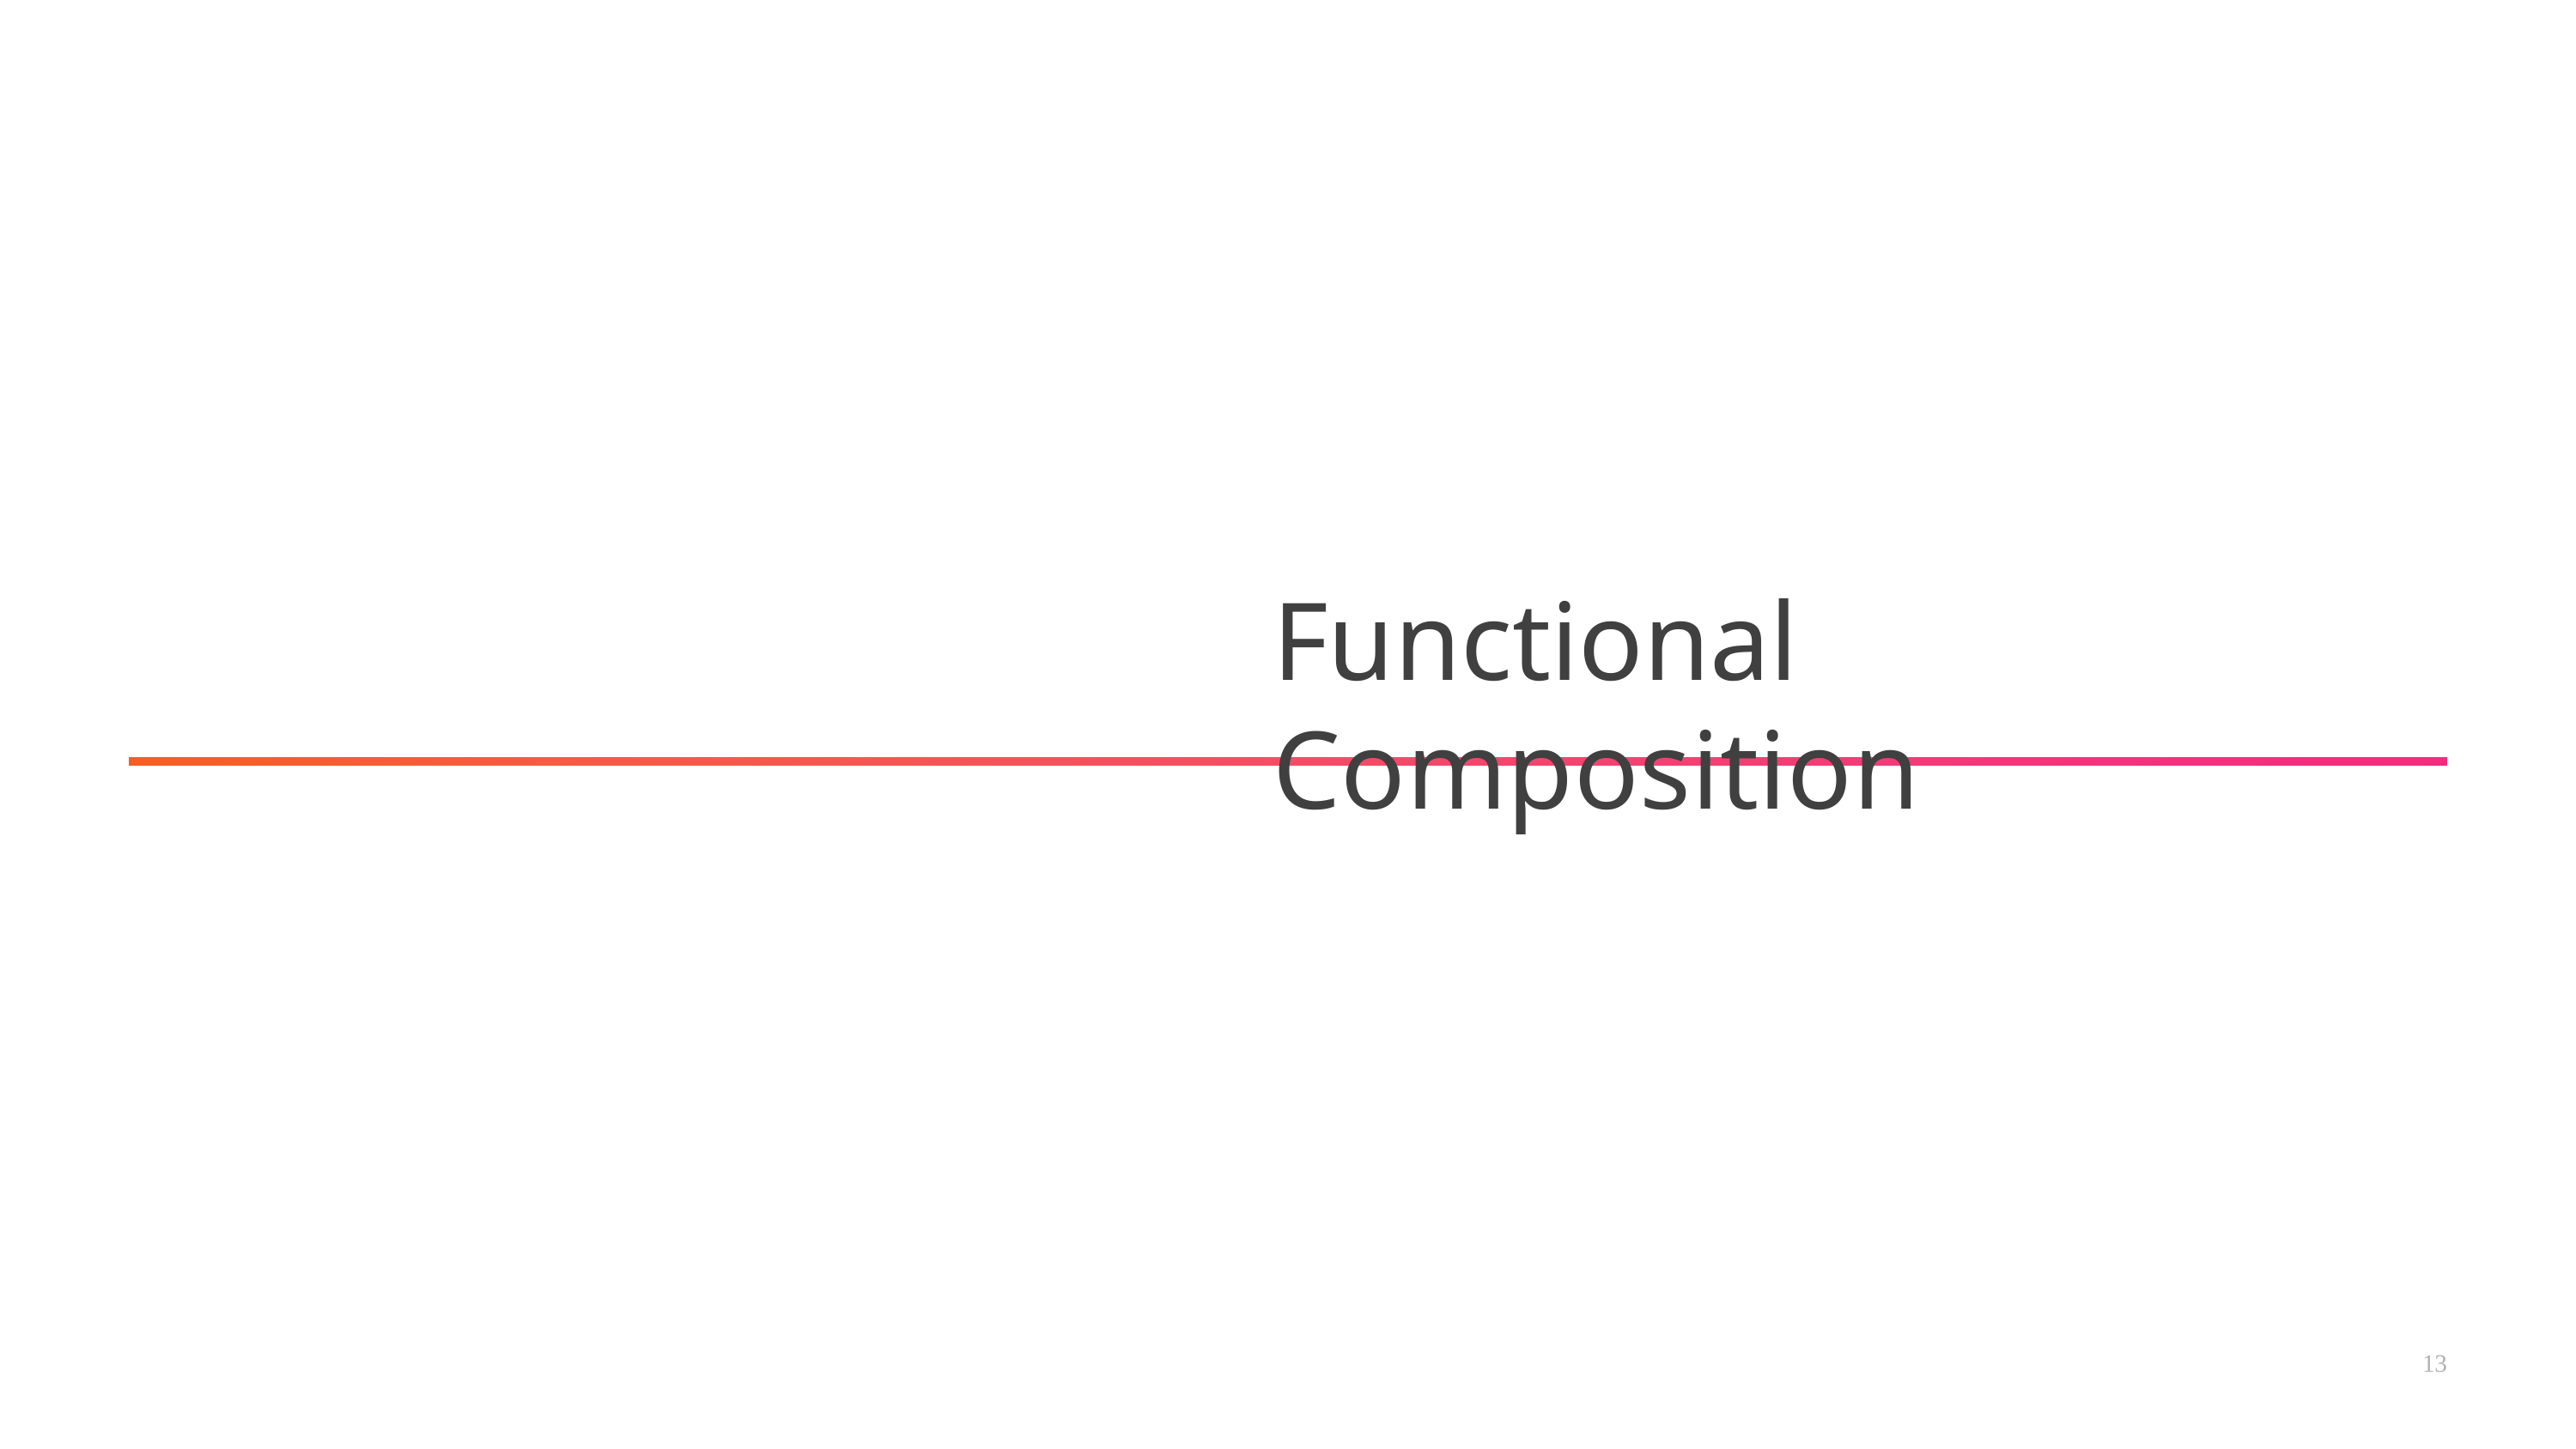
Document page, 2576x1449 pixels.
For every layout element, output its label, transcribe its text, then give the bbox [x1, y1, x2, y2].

title Functional Composition [1270, 571, 2415, 832]
picture [2415, 757, 2447, 766]
picture [129, 757, 1270, 766]
slide_number 13 [1855, 1347, 2447, 1420]
